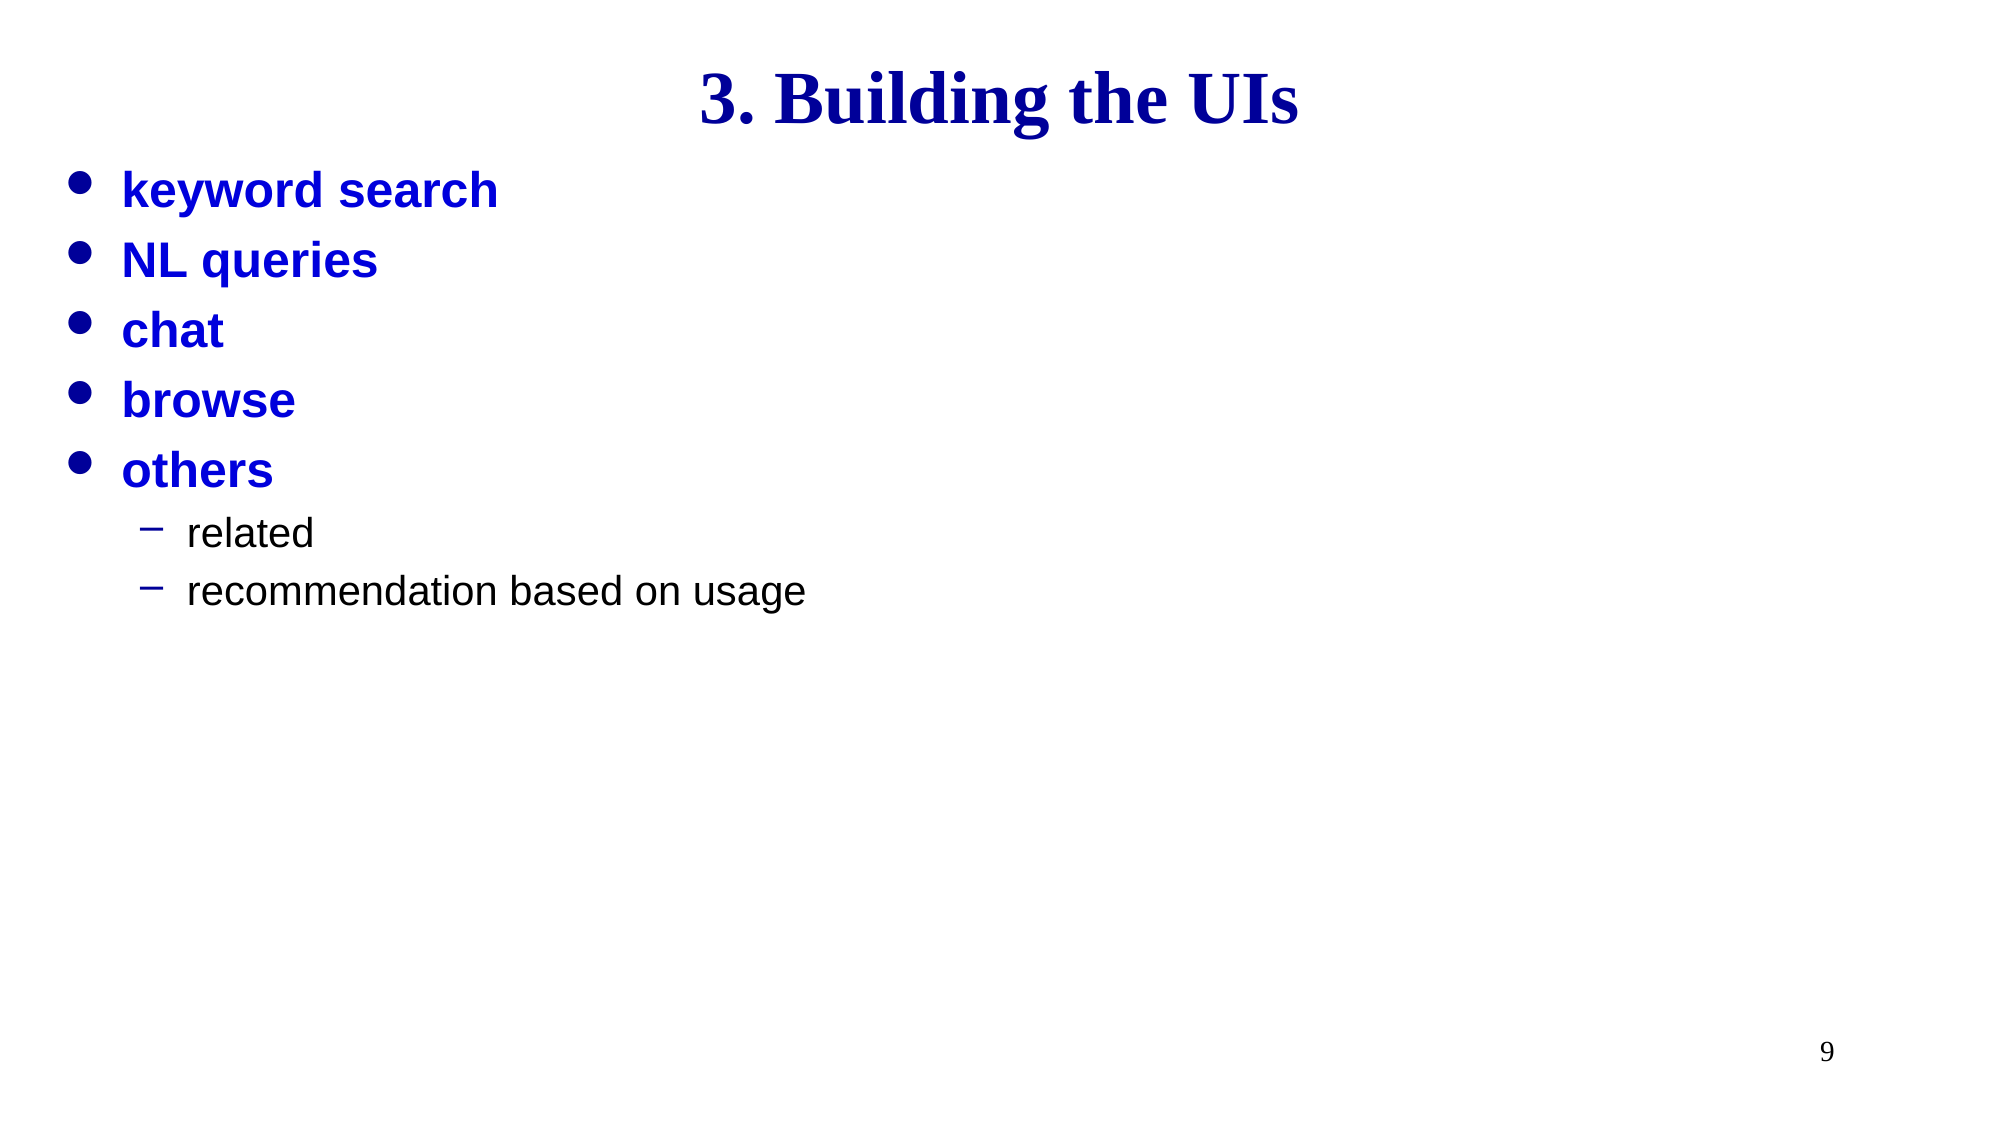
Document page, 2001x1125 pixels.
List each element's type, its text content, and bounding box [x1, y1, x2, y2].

title 3. Building the UIs [149, 37, 1851, 149]
list keyword search NL queries chat browse others related recommendation based on usage [49, 149, 1951, 1001]
slide_number 9 [1432, 1024, 1851, 1101]
